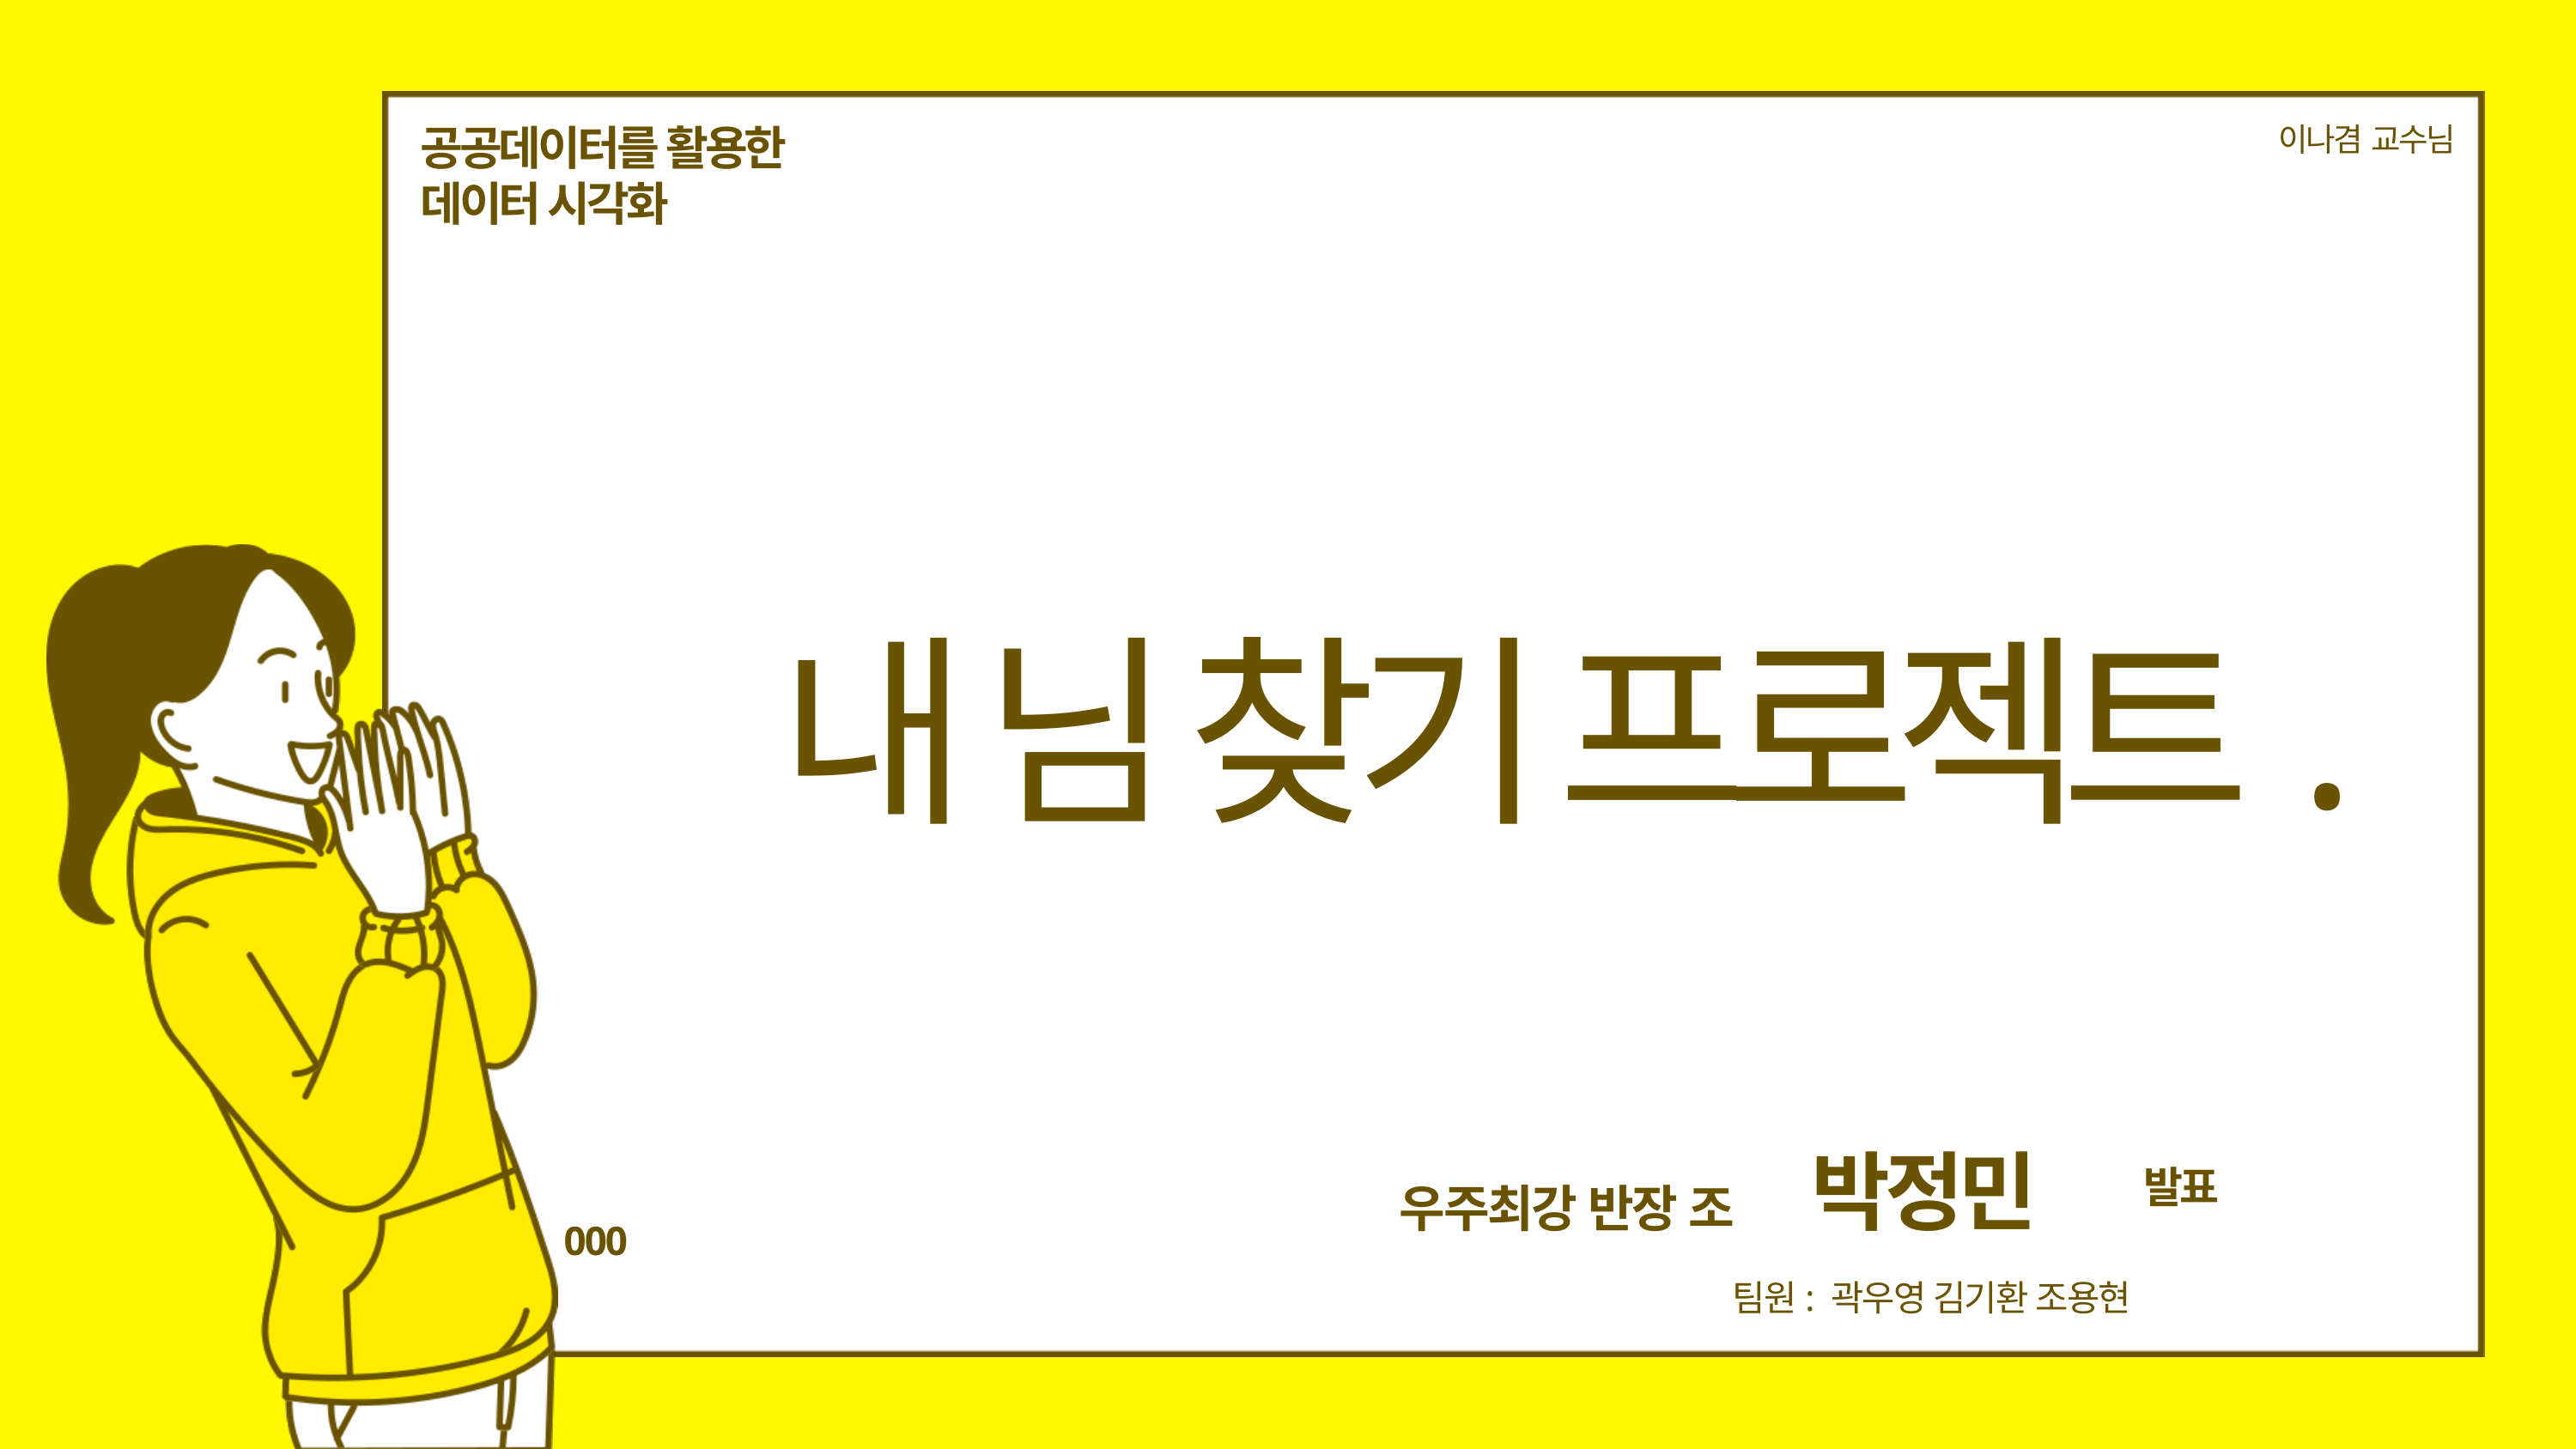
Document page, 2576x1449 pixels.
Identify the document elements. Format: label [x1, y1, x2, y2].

text_box [46, 543, 559, 1449]
text_box [382, 91, 2485, 1357]
